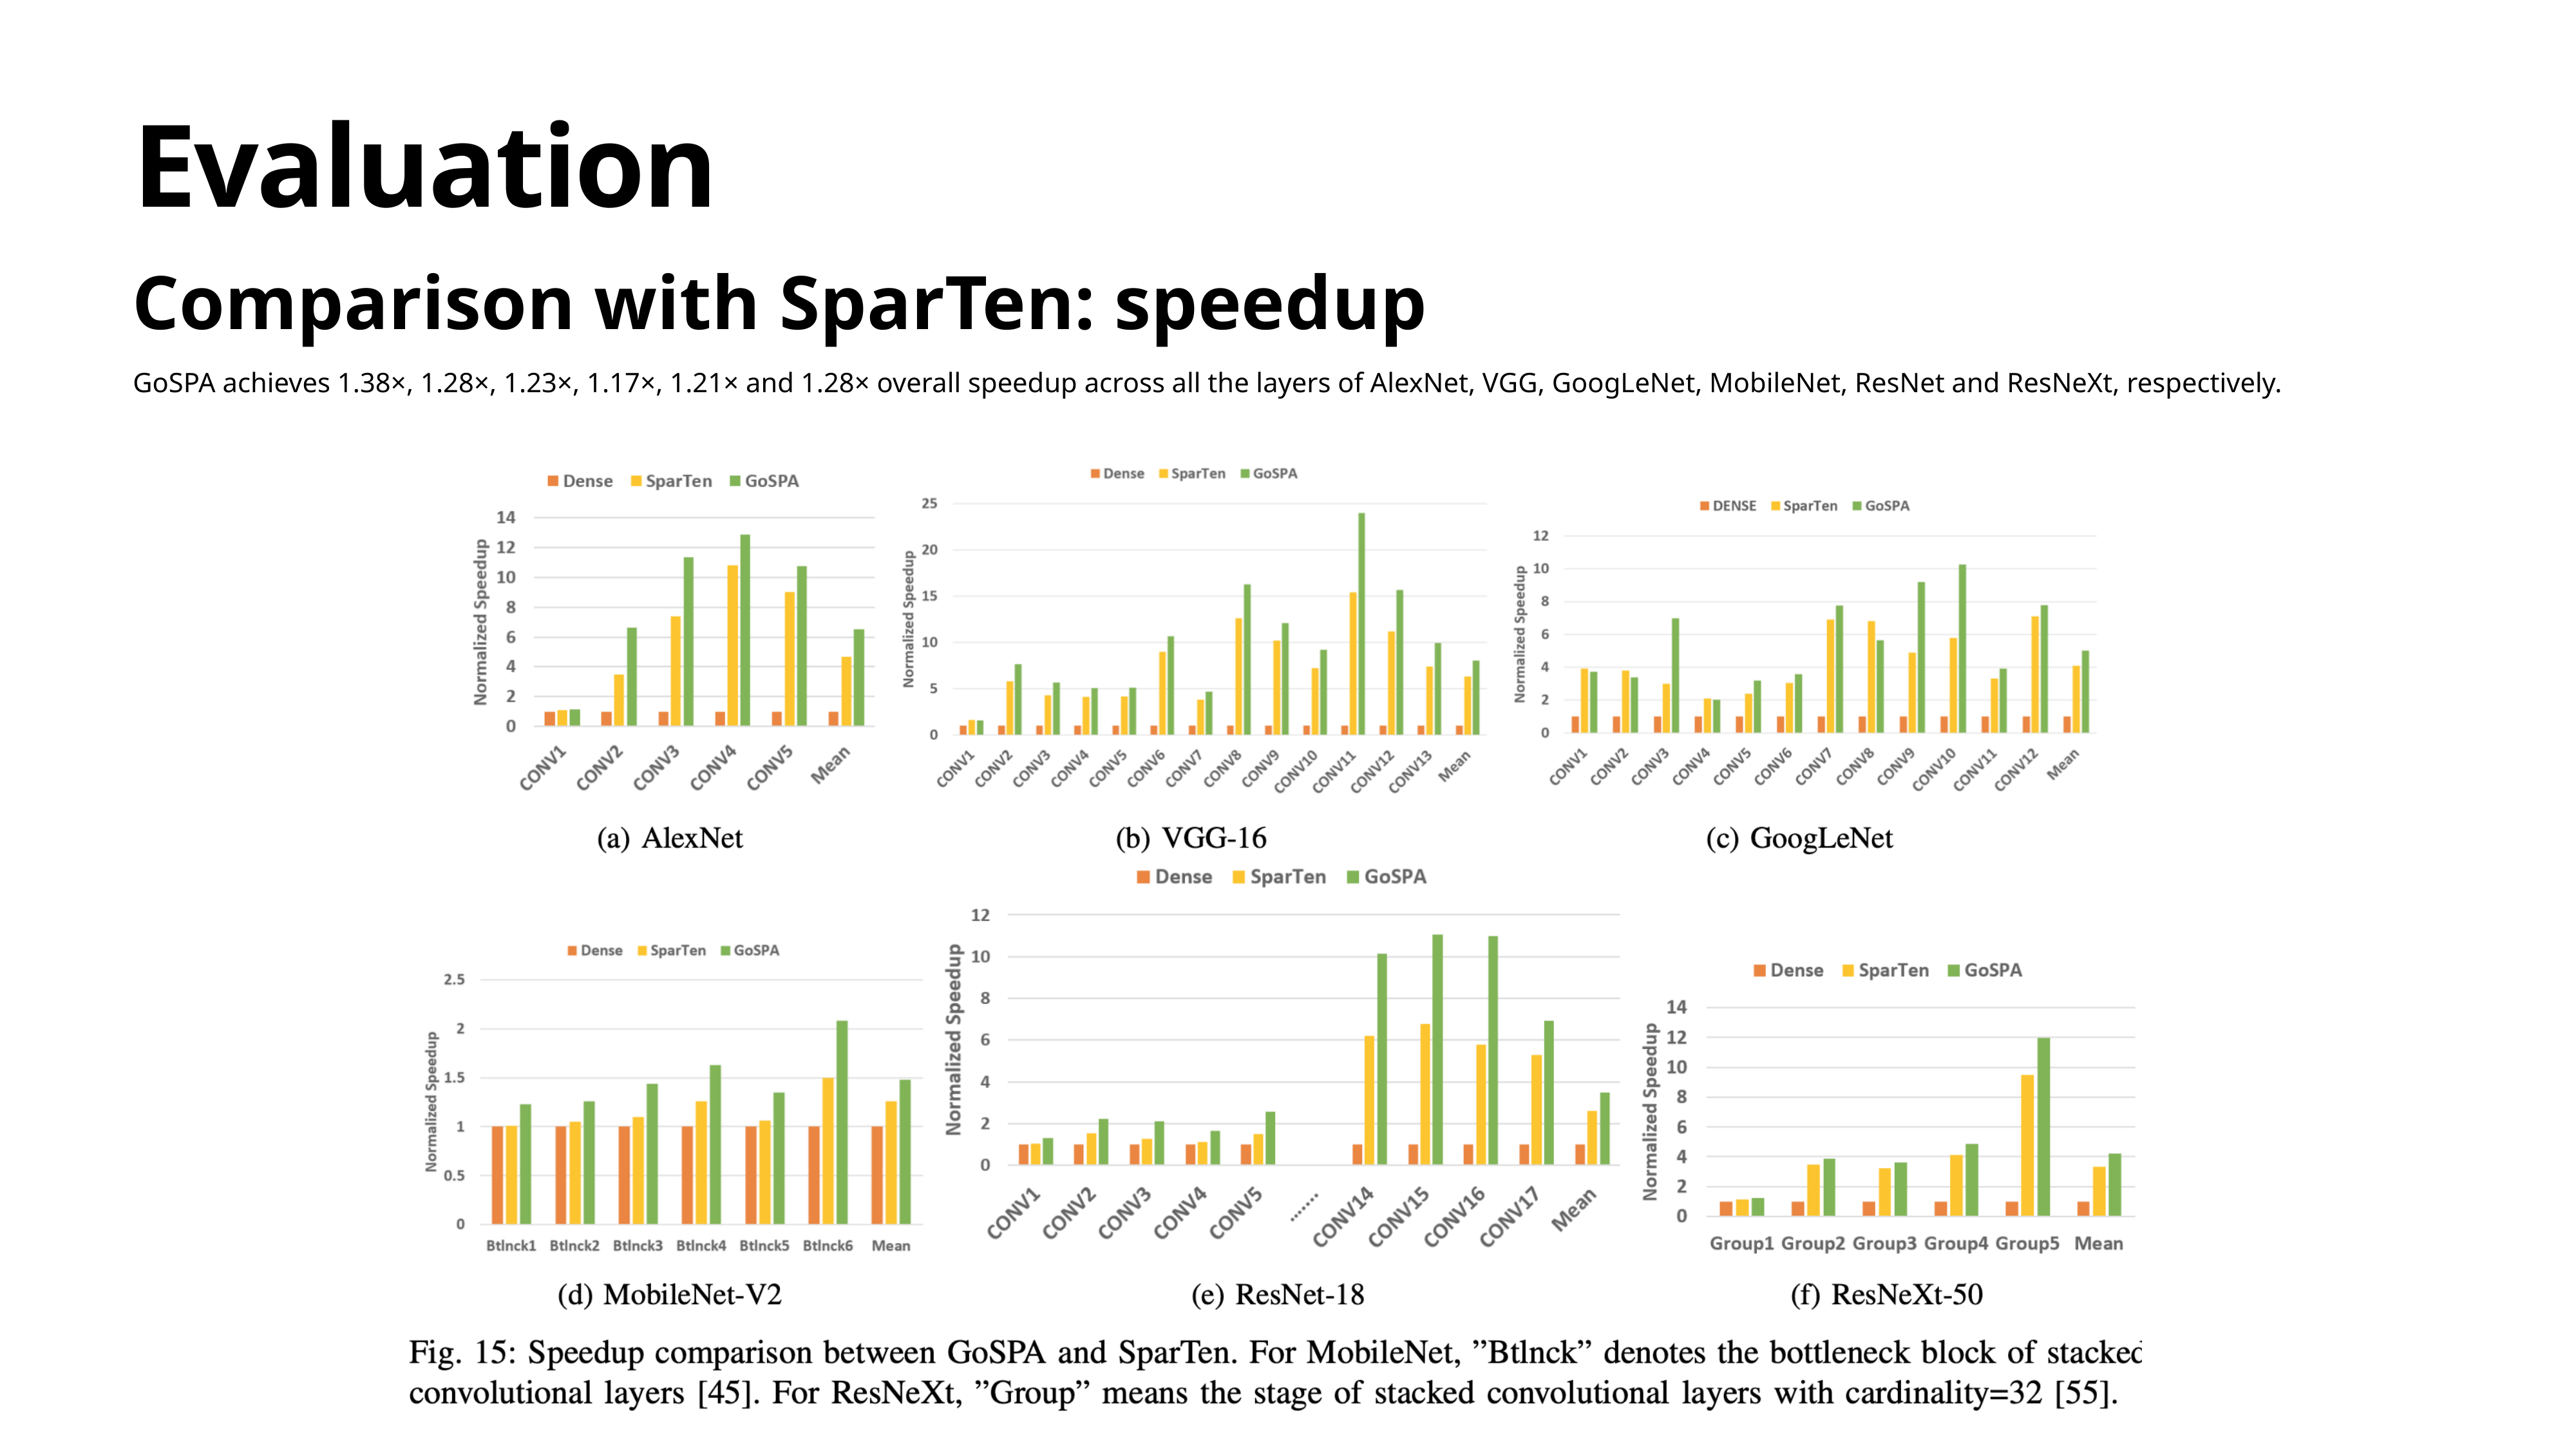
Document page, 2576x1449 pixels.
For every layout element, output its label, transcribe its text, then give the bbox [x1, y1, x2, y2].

list Comparison with SparTen: speedup [127, 250, 2449, 350]
list GoSPA achieves 1.38×, 1.28×, 1.23×, 1.17×, 1.21× and 1.28× overall speedup across all the layers of AlexNet, VGG, GoogLeNet, MobileNet, ResNet and ResNeXt, respectively. [127, 359, 2393, 425]
title Evaluation [127, 113, 2449, 250]
picture [377, 434, 2142, 1423]
